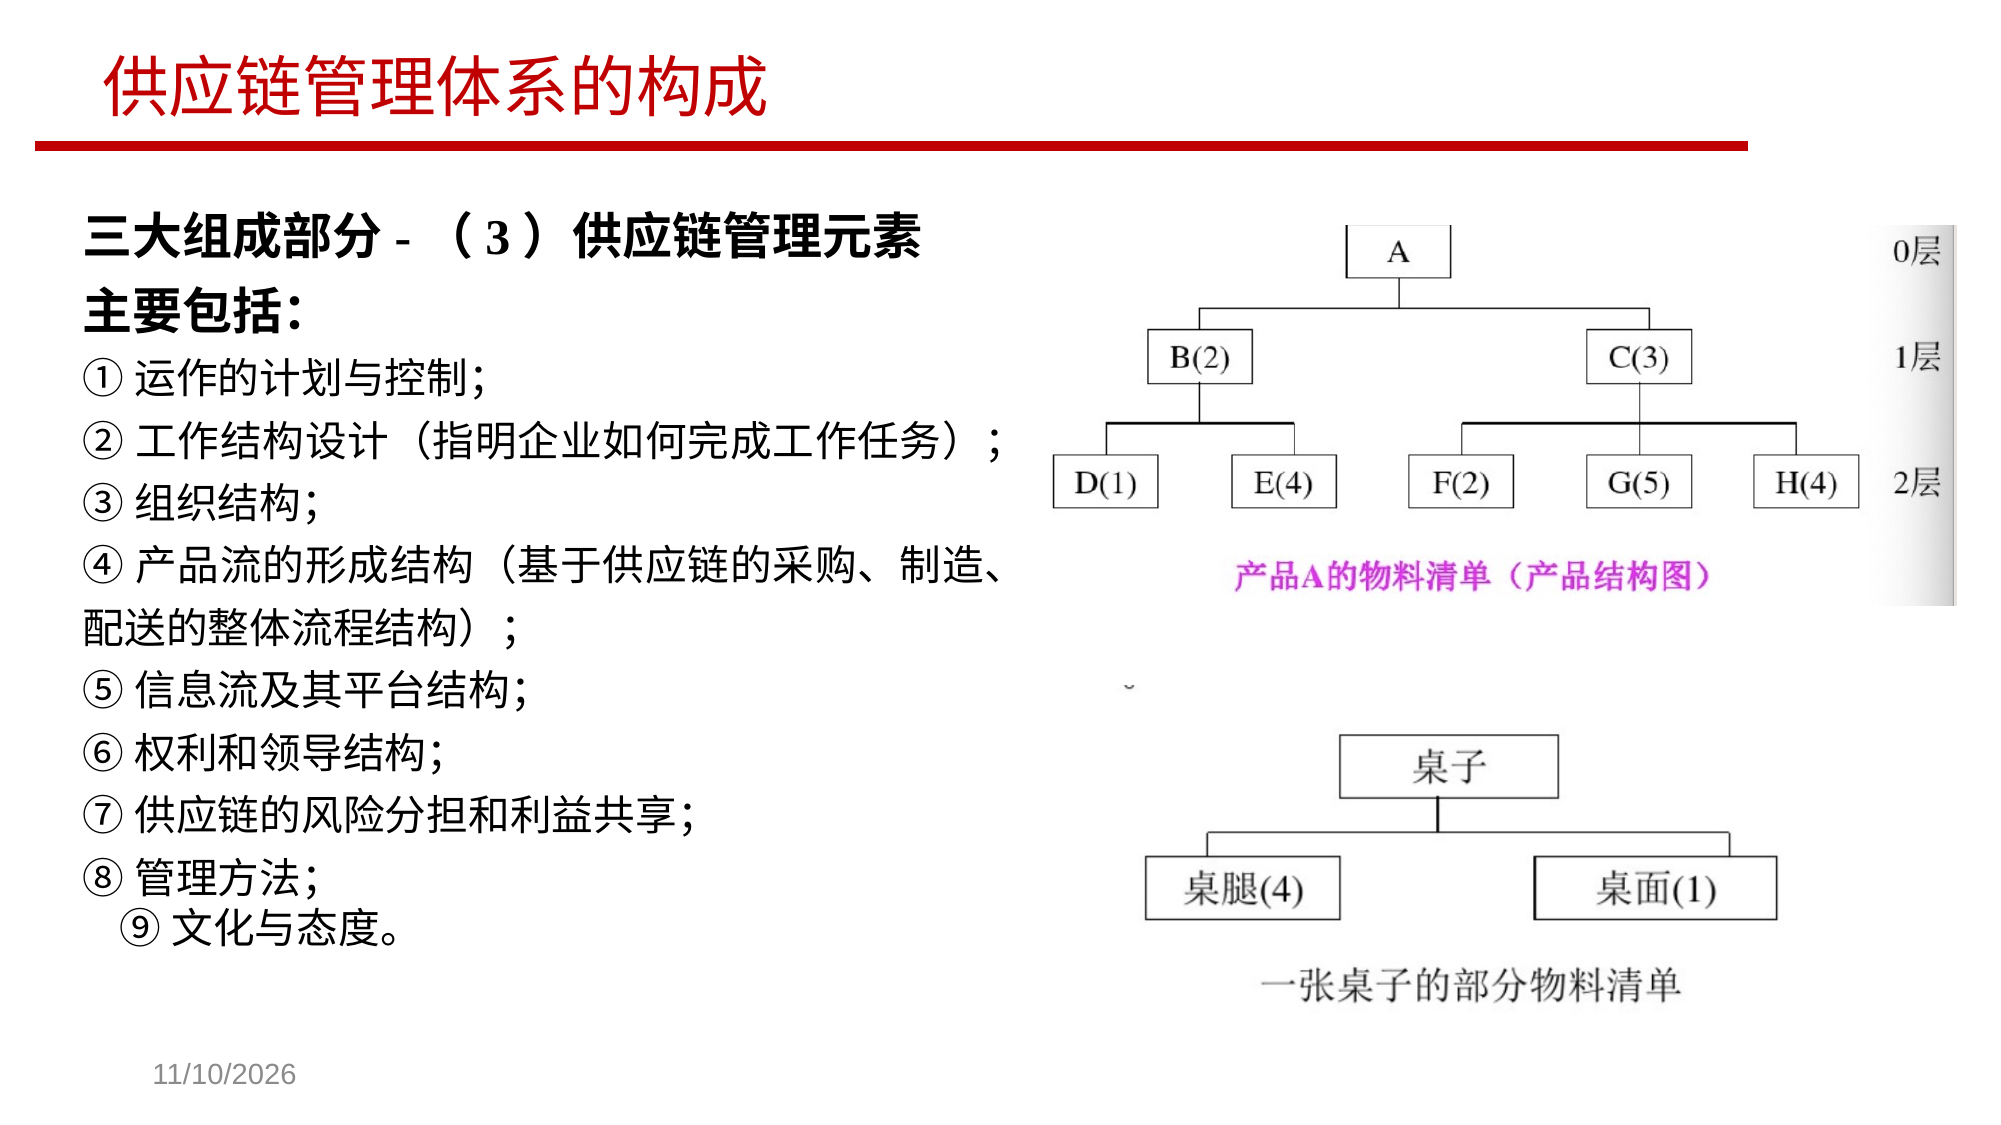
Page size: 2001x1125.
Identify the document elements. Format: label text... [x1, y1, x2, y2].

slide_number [137, 1042, 588, 1103]
text_box 三大组成部分-（3）供应链管理元素 主要包括： ①运作的计划与控制； ②工作结构设计（指明企业如何完成工作任务）； ③组织结构； ④产品流的形成结构（基于供应链的采购、制造、配送的整体流程结构）； ⑤信息流及其平台结构； ⑥权利和领导结构； ⑦供应链的风险分担和利益共享； ⑧管理方法； ⑨文化与态度。 [67, 181, 1000, 959]
picture [1116, 685, 1821, 1017]
picture [1030, 225, 1957, 606]
text_box 供应链管理体系的构成 [87, 36, 785, 132]
